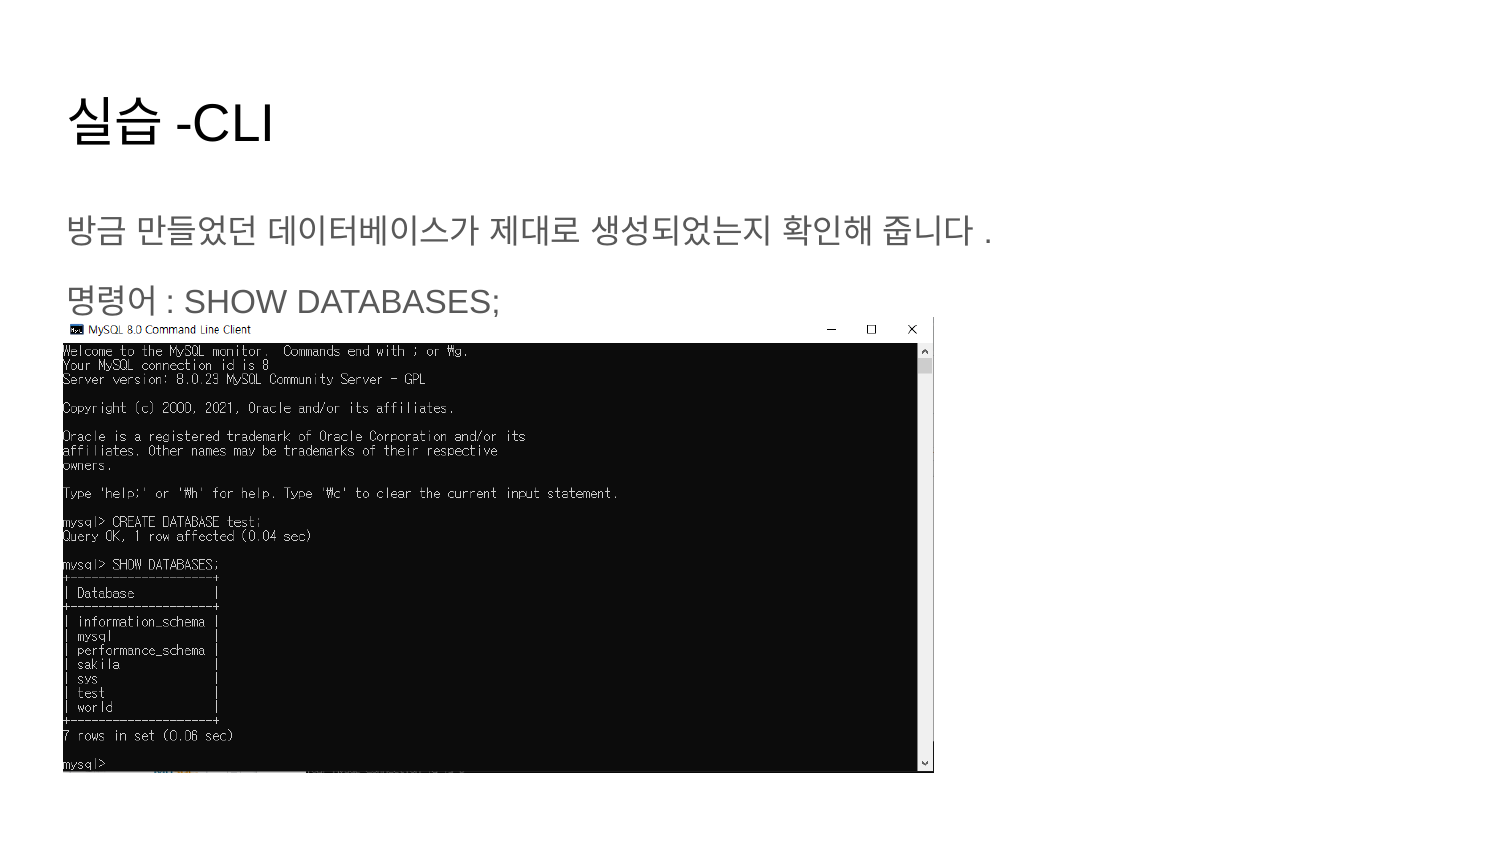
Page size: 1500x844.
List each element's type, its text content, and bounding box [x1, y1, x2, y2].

list 방금 만들었던 데이터베이스가 제대로 생성되었는지 확인해 줍니다. 명령어: SHOW DATABASES; [51, 189, 1449, 750]
picture [63, 317, 934, 773]
title 실습-CLI [51, 72, 1449, 167]
